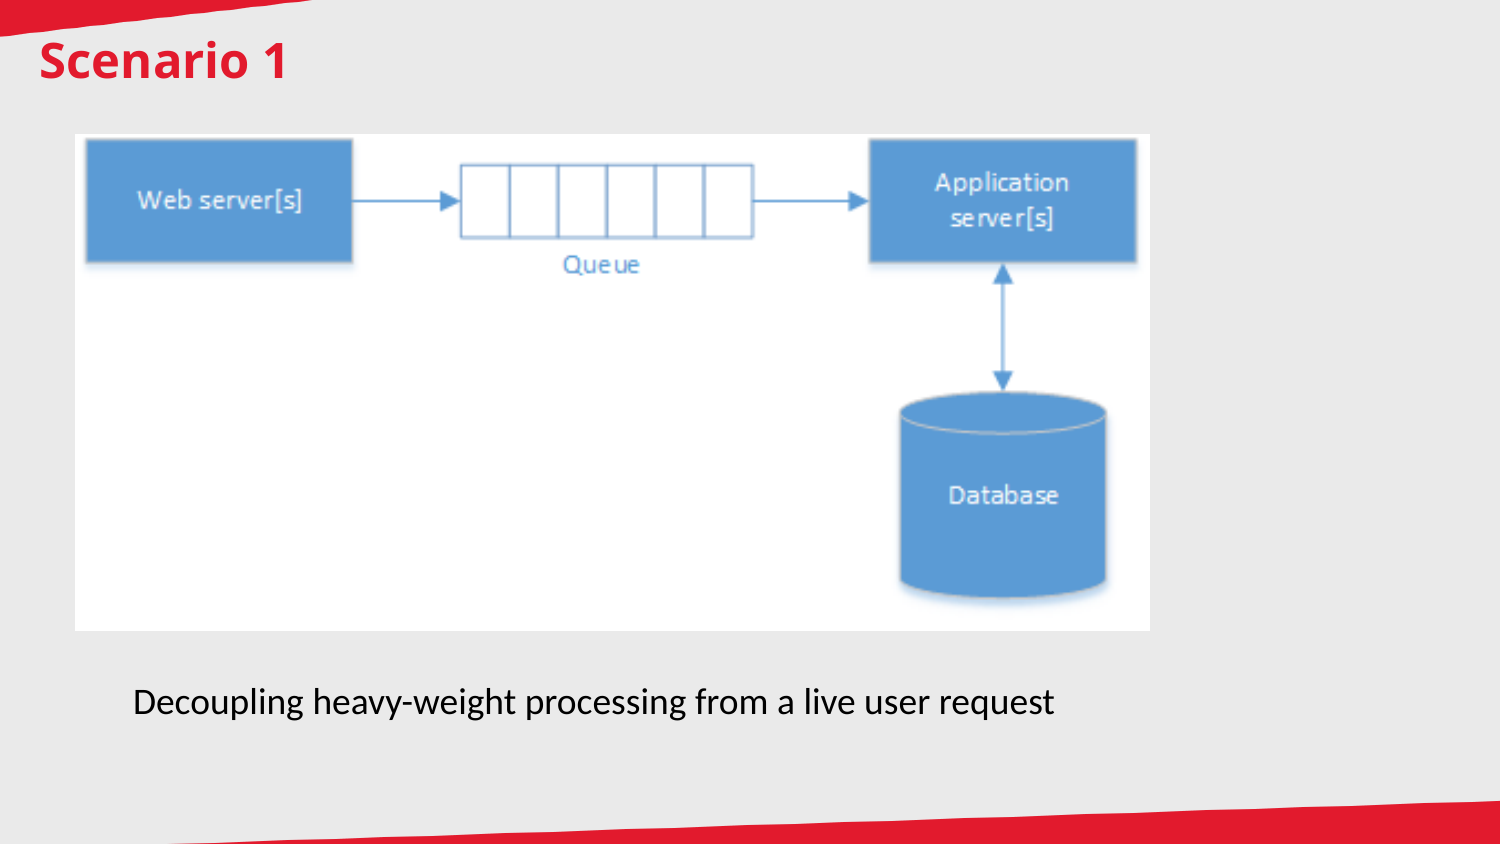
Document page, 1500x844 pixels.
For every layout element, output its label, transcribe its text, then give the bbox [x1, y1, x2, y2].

picture [0, 0, 1500, 844]
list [74, 134, 1151, 632]
title Scenario 1 [24, 21, 1013, 96]
text_box Decoupling heavy-weight processing from a live user request [118, 670, 1071, 730]
